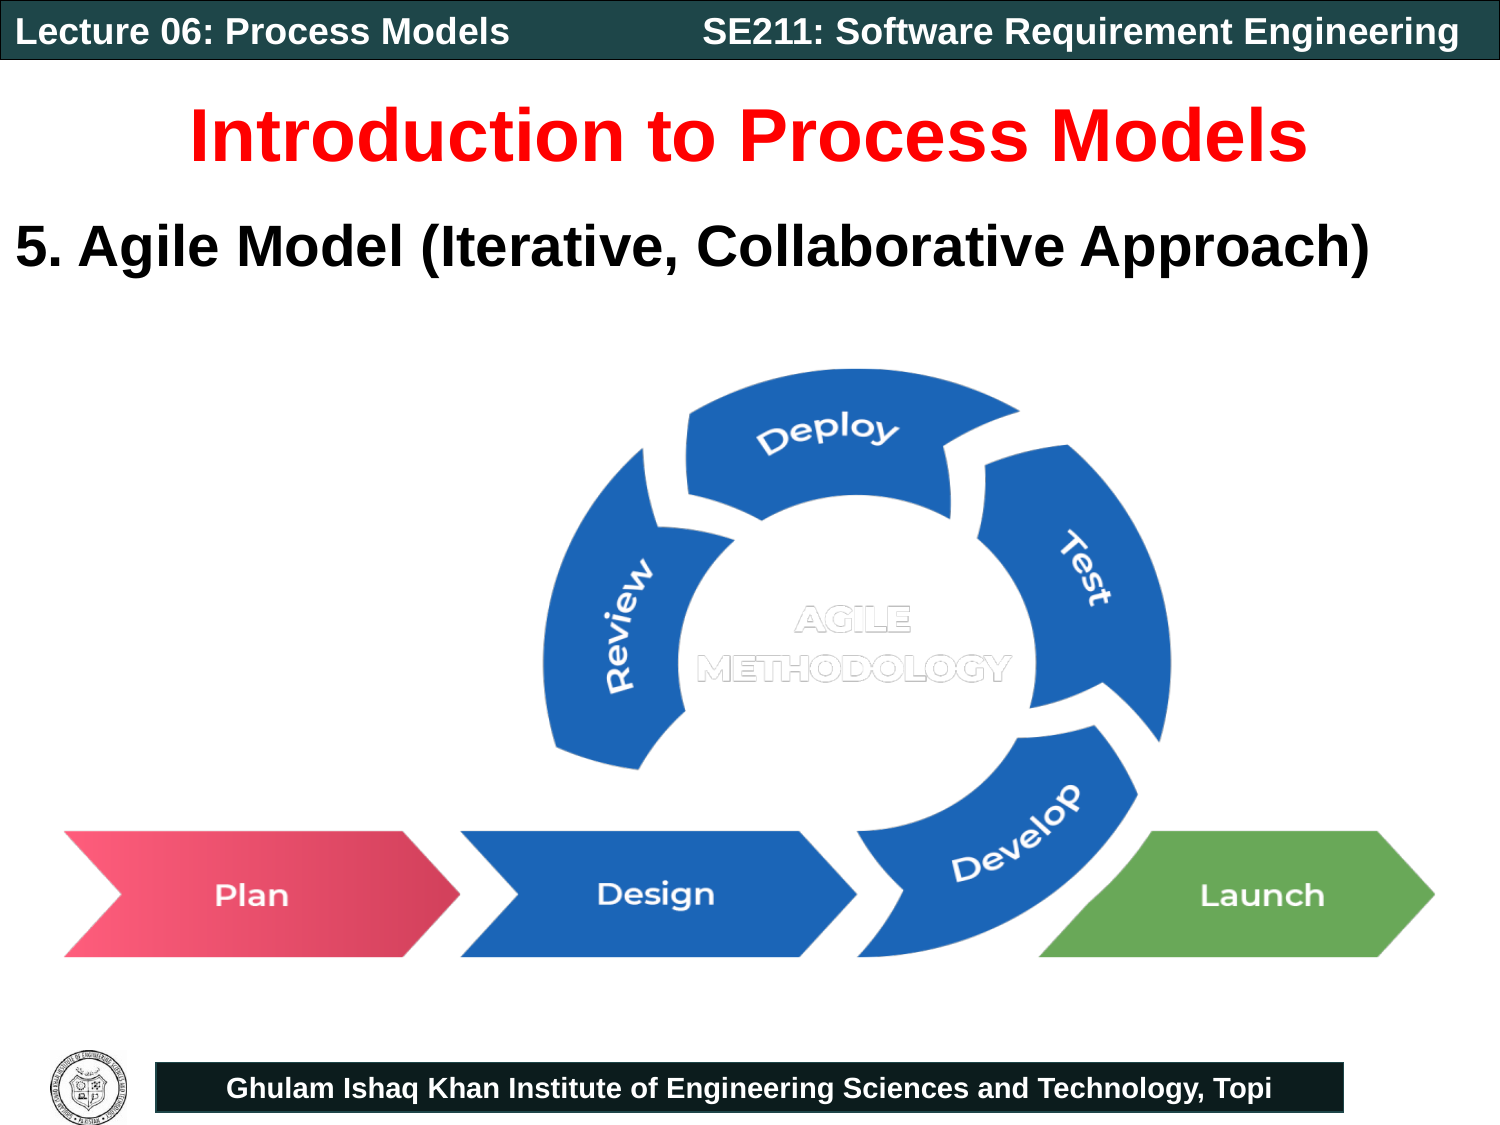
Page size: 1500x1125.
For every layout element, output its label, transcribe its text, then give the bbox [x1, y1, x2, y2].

picture [50, 1051, 127, 1125]
title Introduction to Process Models [0, 62, 1500, 200]
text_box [37, 299, 1488, 1051]
list 5. Agile Model (Iterative, Collaborative Approach) Encourages iterative development with continuous user feedback. Uses frameworks like Scrum, Kanban, and XP (Extreme Programming). Scrum: is a management framework that teams use to self-organize tasks and work towards a common goal. Kanban: A visualization tool that gives a perfect overview of the ongoing work status and simplifies team collaboration and communication. [0, 200, 1475, 1050]
